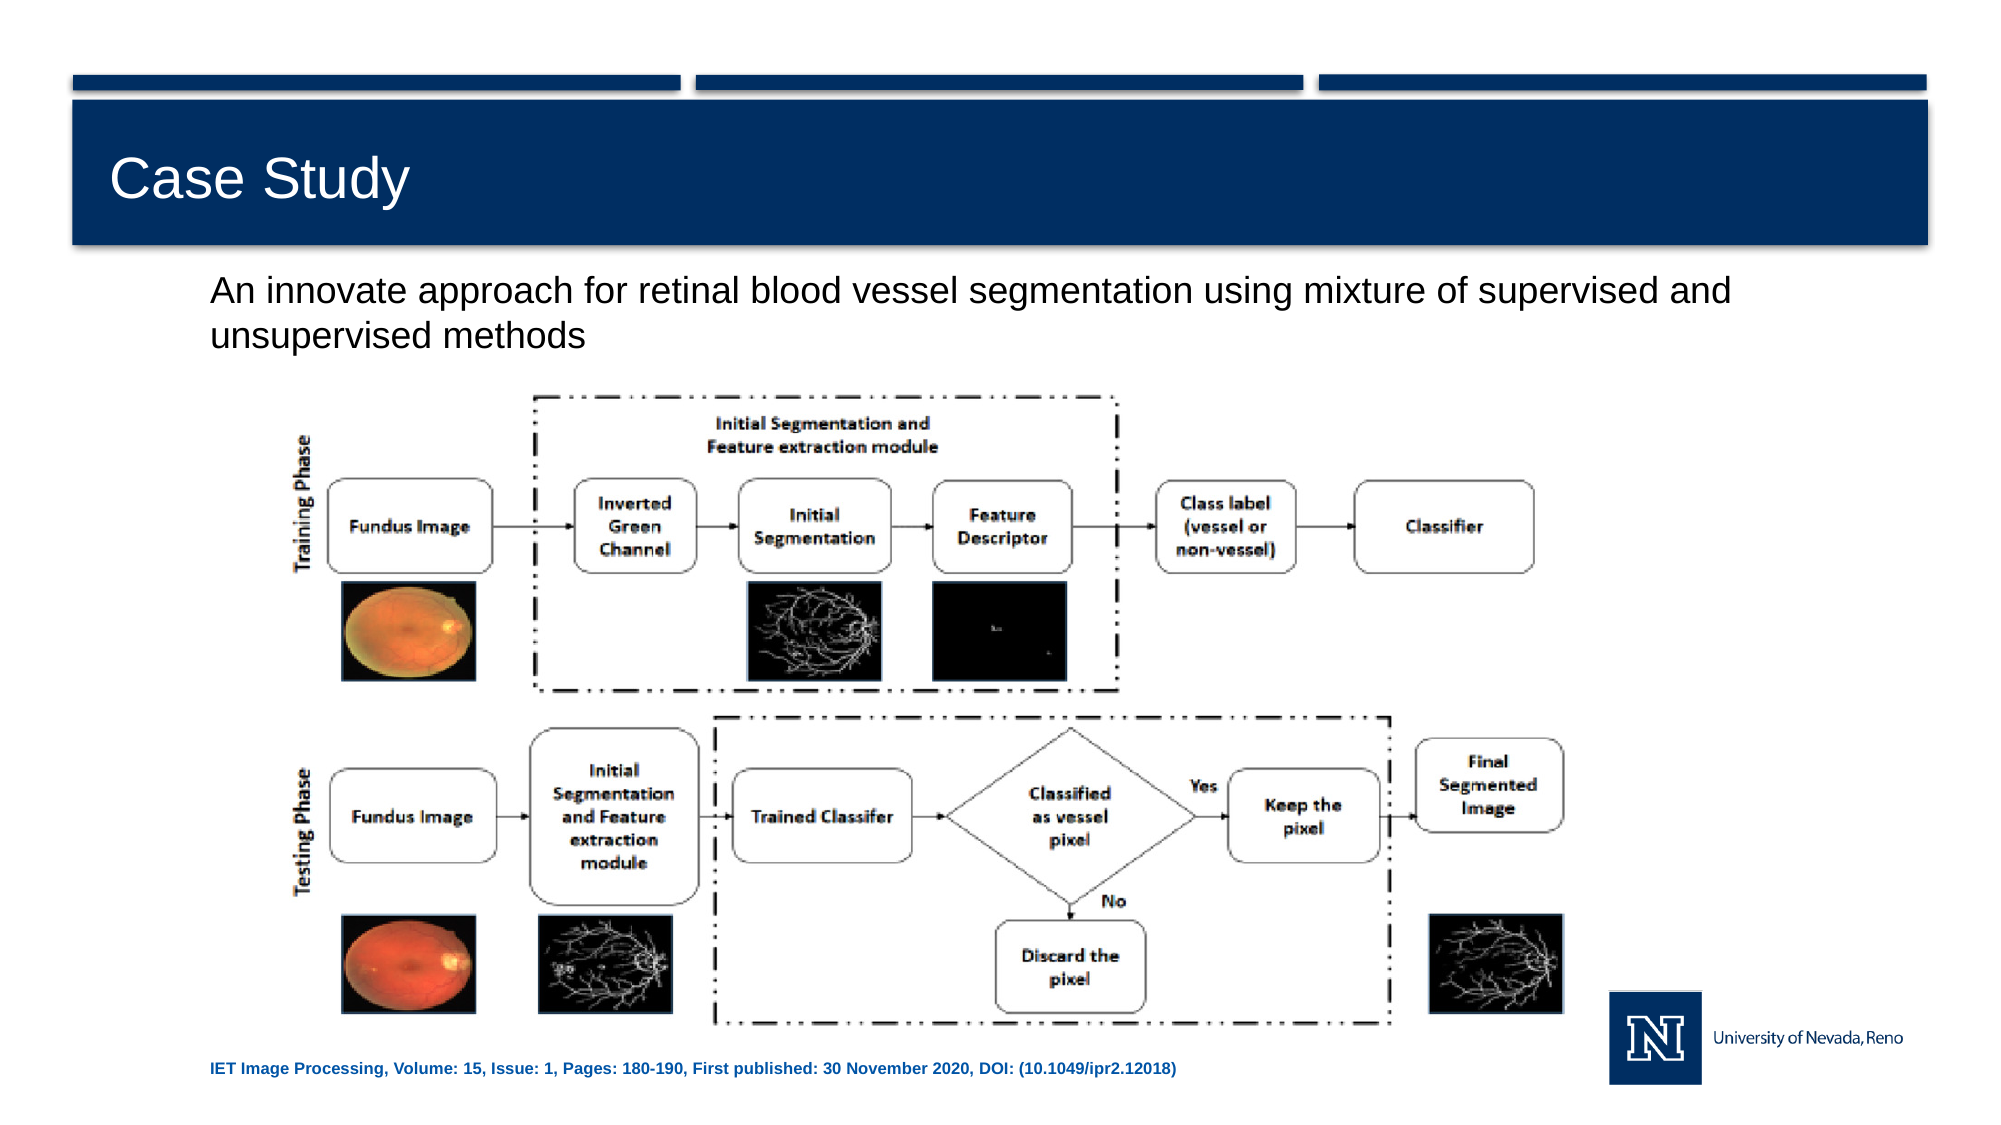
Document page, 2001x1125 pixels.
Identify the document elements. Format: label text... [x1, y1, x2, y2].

text_box An innovate approach for retinal blood vessel segmentation using mixture of supervised and unsupervised methods [195, 258, 1842, 364]
picture [1607, 989, 1904, 1086]
text_box IET Image Processing, Volume: 15, Issue: 1, Pages: 180-190, First published: 30 November 2020, DOI: (10.1049/ipr2.12018) [195, 1050, 1613, 1125]
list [288, 392, 1567, 1028]
title Case Study [94, 119, 1904, 218]
